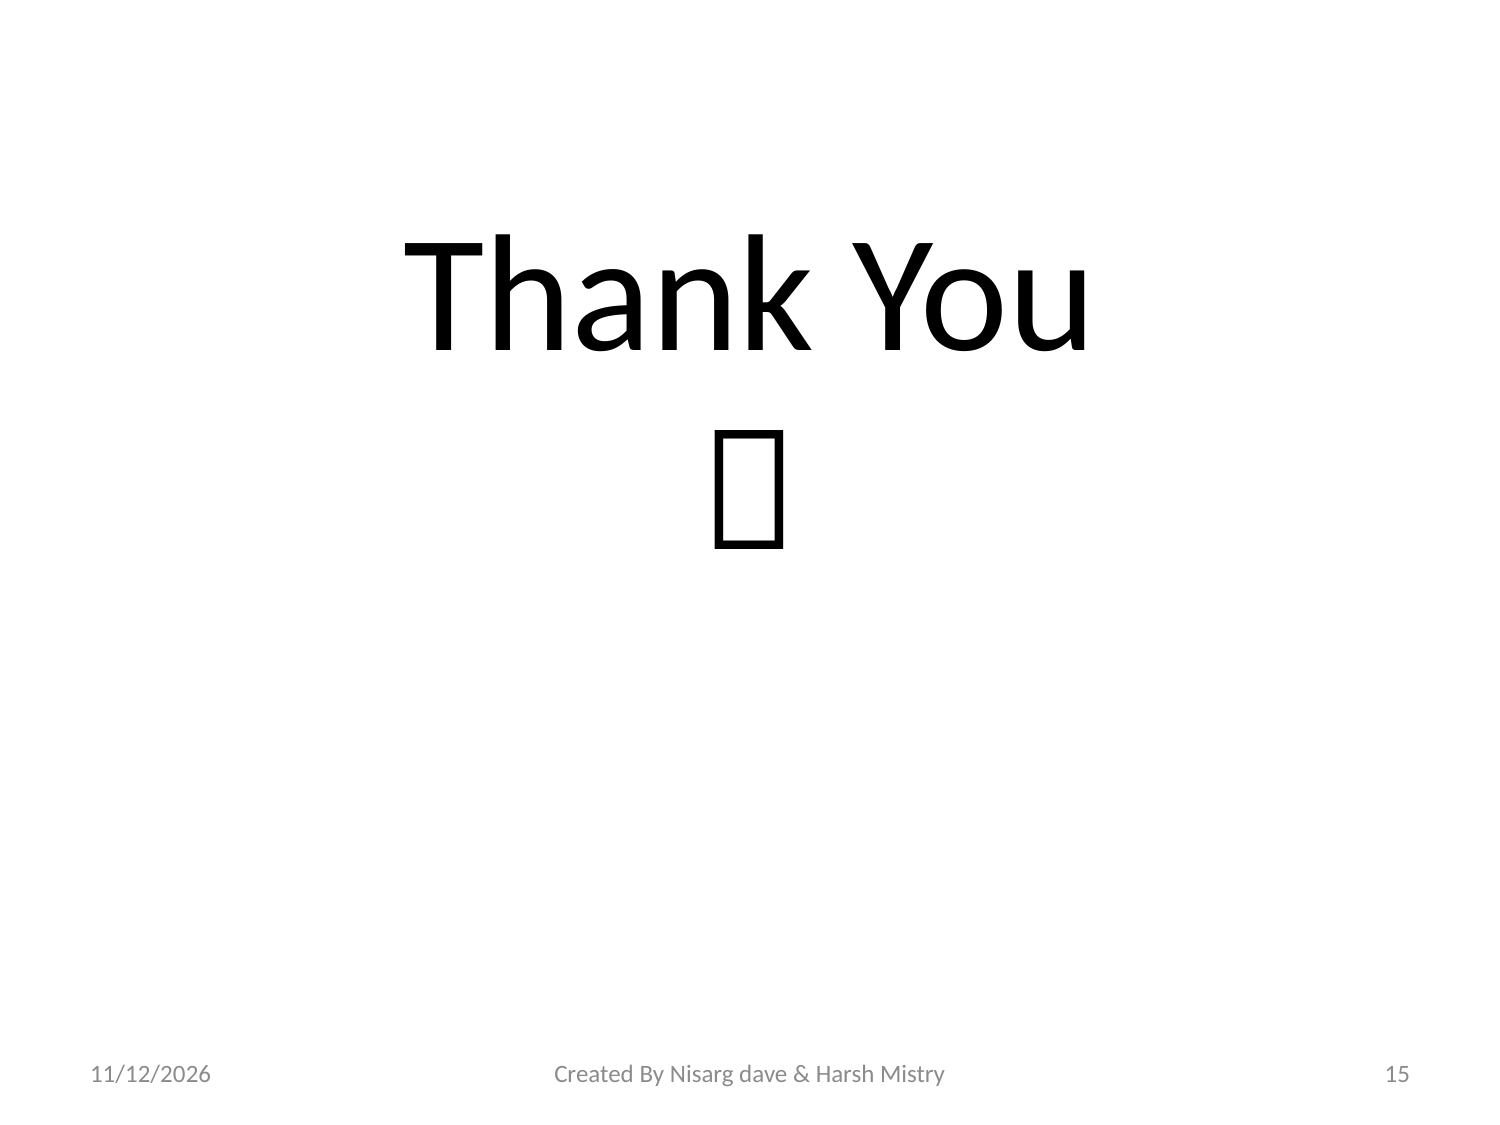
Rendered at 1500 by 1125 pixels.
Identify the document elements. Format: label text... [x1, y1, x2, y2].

slide_number 31-Jul-15 [75, 1042, 425, 1103]
slide_number 15 [1074, 1042, 1425, 1103]
footer Created By Nisarg dave & Harsh Mistry [512, 1042, 988, 1103]
title Thank You  [112, 175, 1388, 591]
